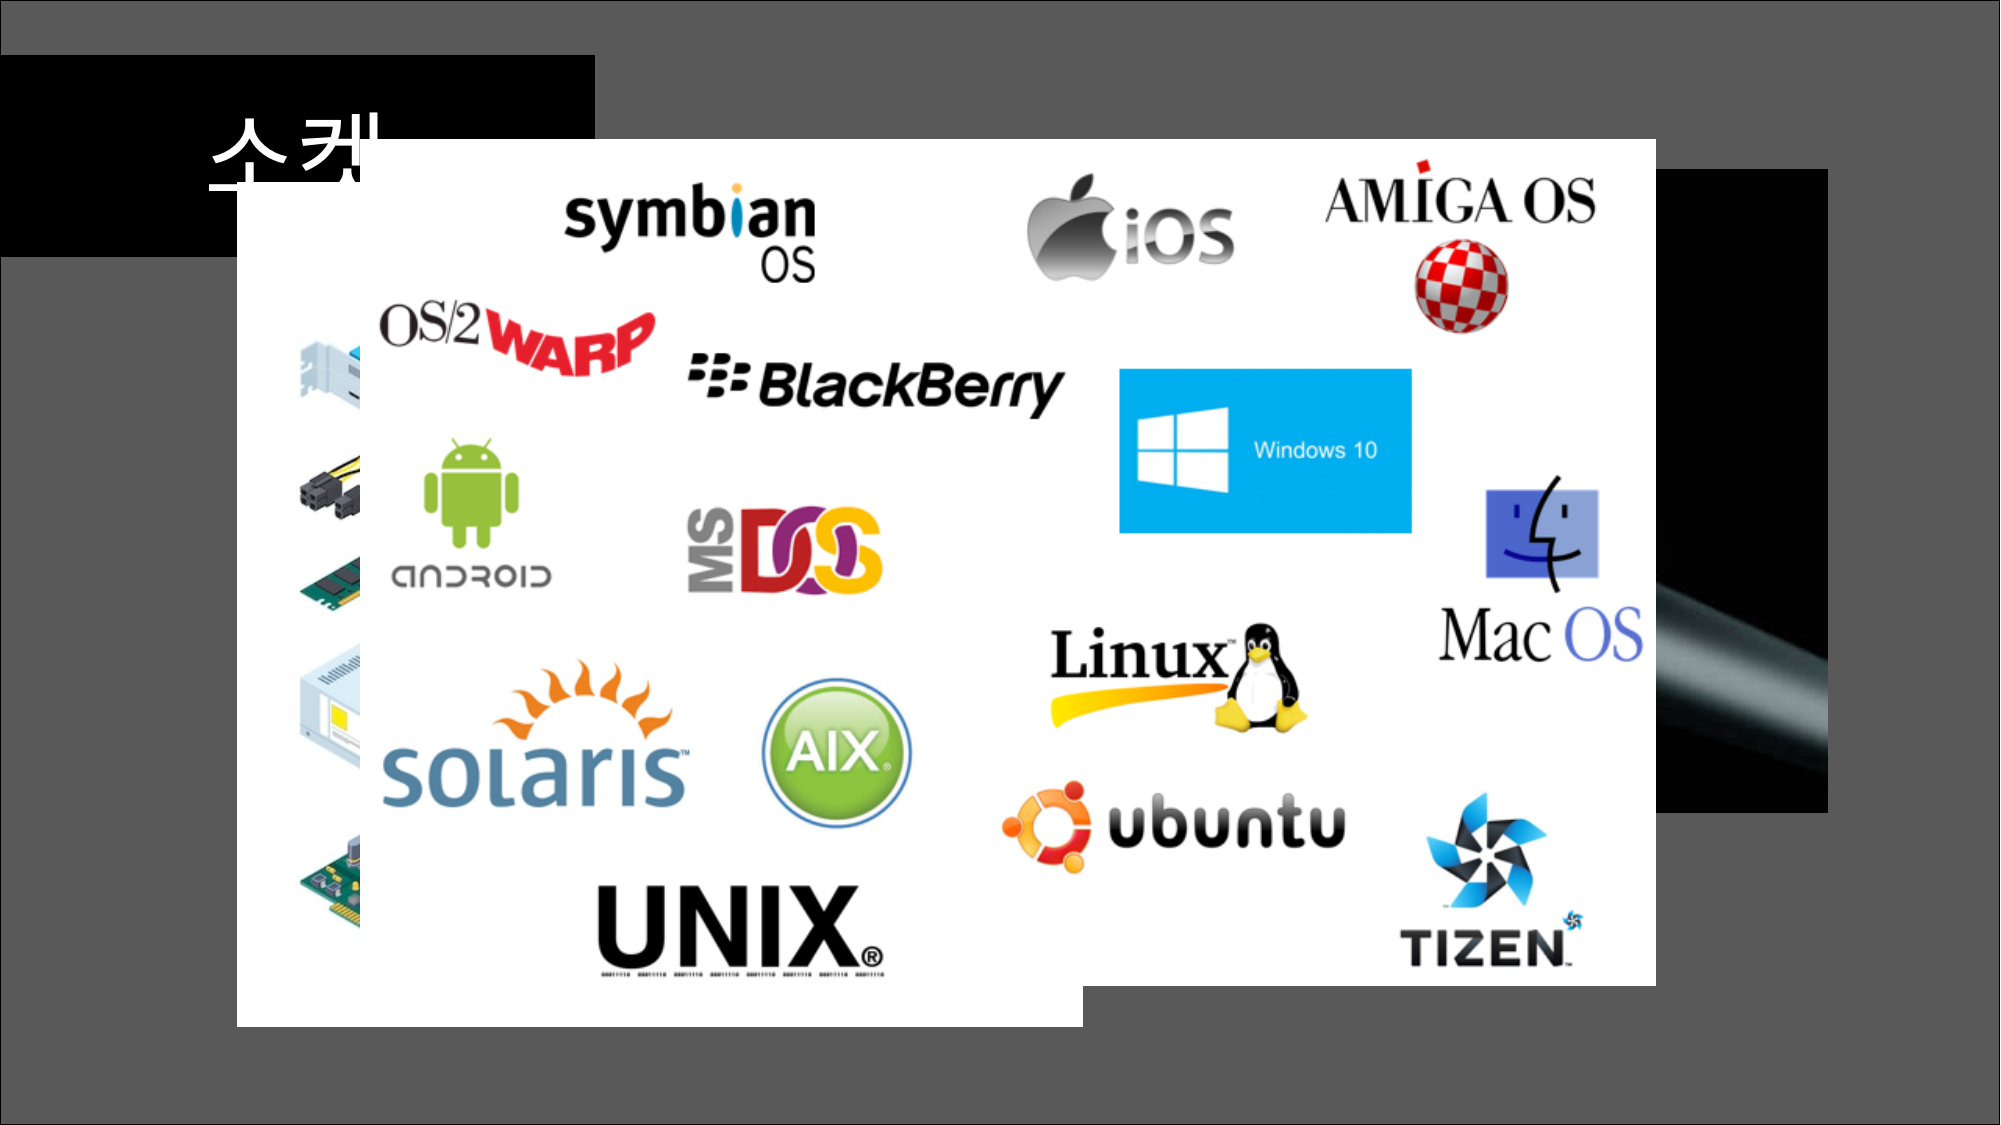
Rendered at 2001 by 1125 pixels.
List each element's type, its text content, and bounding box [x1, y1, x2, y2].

text_box 소켓 [0, 55, 595, 257]
picture [237, 139, 1828, 1027]
text_box [0, 0, 2000, 1125]
